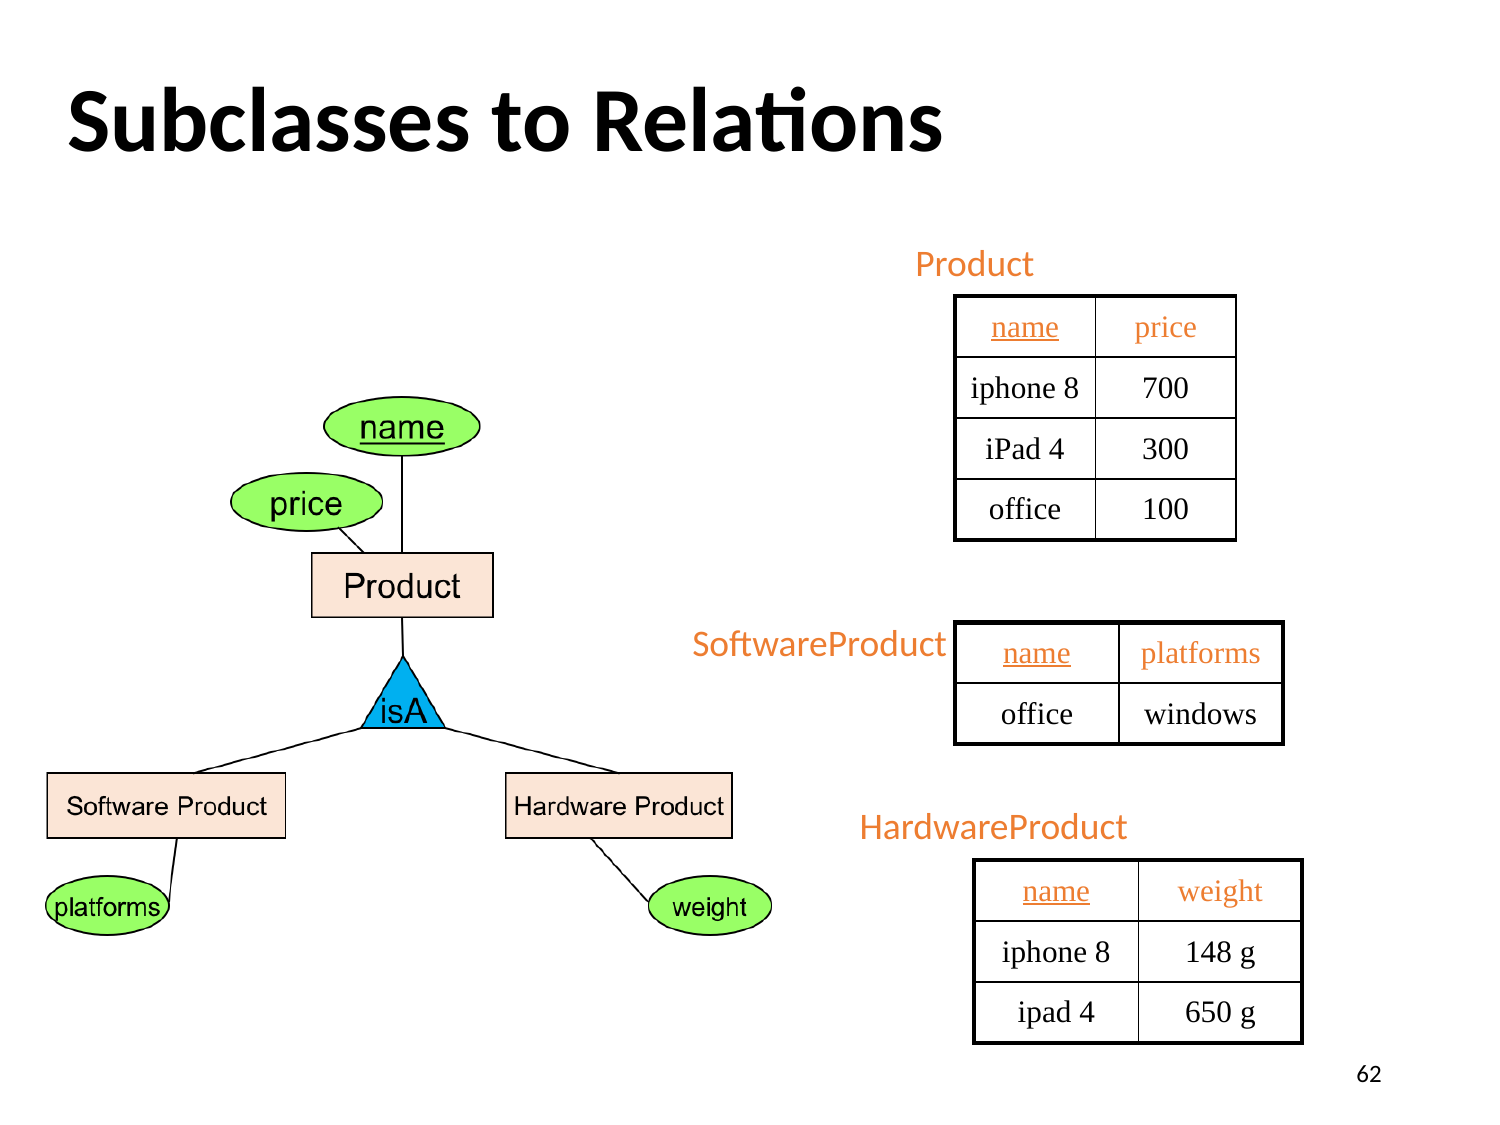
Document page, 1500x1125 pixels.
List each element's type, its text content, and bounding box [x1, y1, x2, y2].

table_cell office [957, 480, 1095, 538]
text_box SoftwareProduct [772, 611, 963, 672]
table_cell 300 [1096, 419, 1235, 478]
table_cell windows [1120, 684, 1281, 742]
table_cell 650 g [1139, 983, 1300, 1041]
table_cell iPad 4 [957, 419, 1095, 478]
text_box Product [900, 231, 1050, 292]
table_header price [1096, 298, 1235, 356]
table_cell office [957, 684, 1118, 742]
slide_number 62 [1059, 1042, 1397, 1103]
table_cell ipad 4 [976, 983, 1138, 1041]
table_cell iphone 8 [957, 358, 1095, 417]
table_header weight [1139, 862, 1300, 920]
table_header name [957, 625, 1118, 682]
table_cell 100 [1096, 480, 1235, 538]
text_box Subclasses to Relations [52, 13, 1347, 231]
table_cell 700 [1096, 358, 1235, 417]
table_cell iphone 8 [976, 922, 1138, 981]
table_cell 148 g [1139, 922, 1300, 981]
table_header platforms [1120, 625, 1281, 682]
picture [38, 394, 772, 937]
table_header name [976, 862, 1138, 920]
table_header name [957, 298, 1095, 356]
text_box HardwareProduct [844, 794, 1144, 855]
